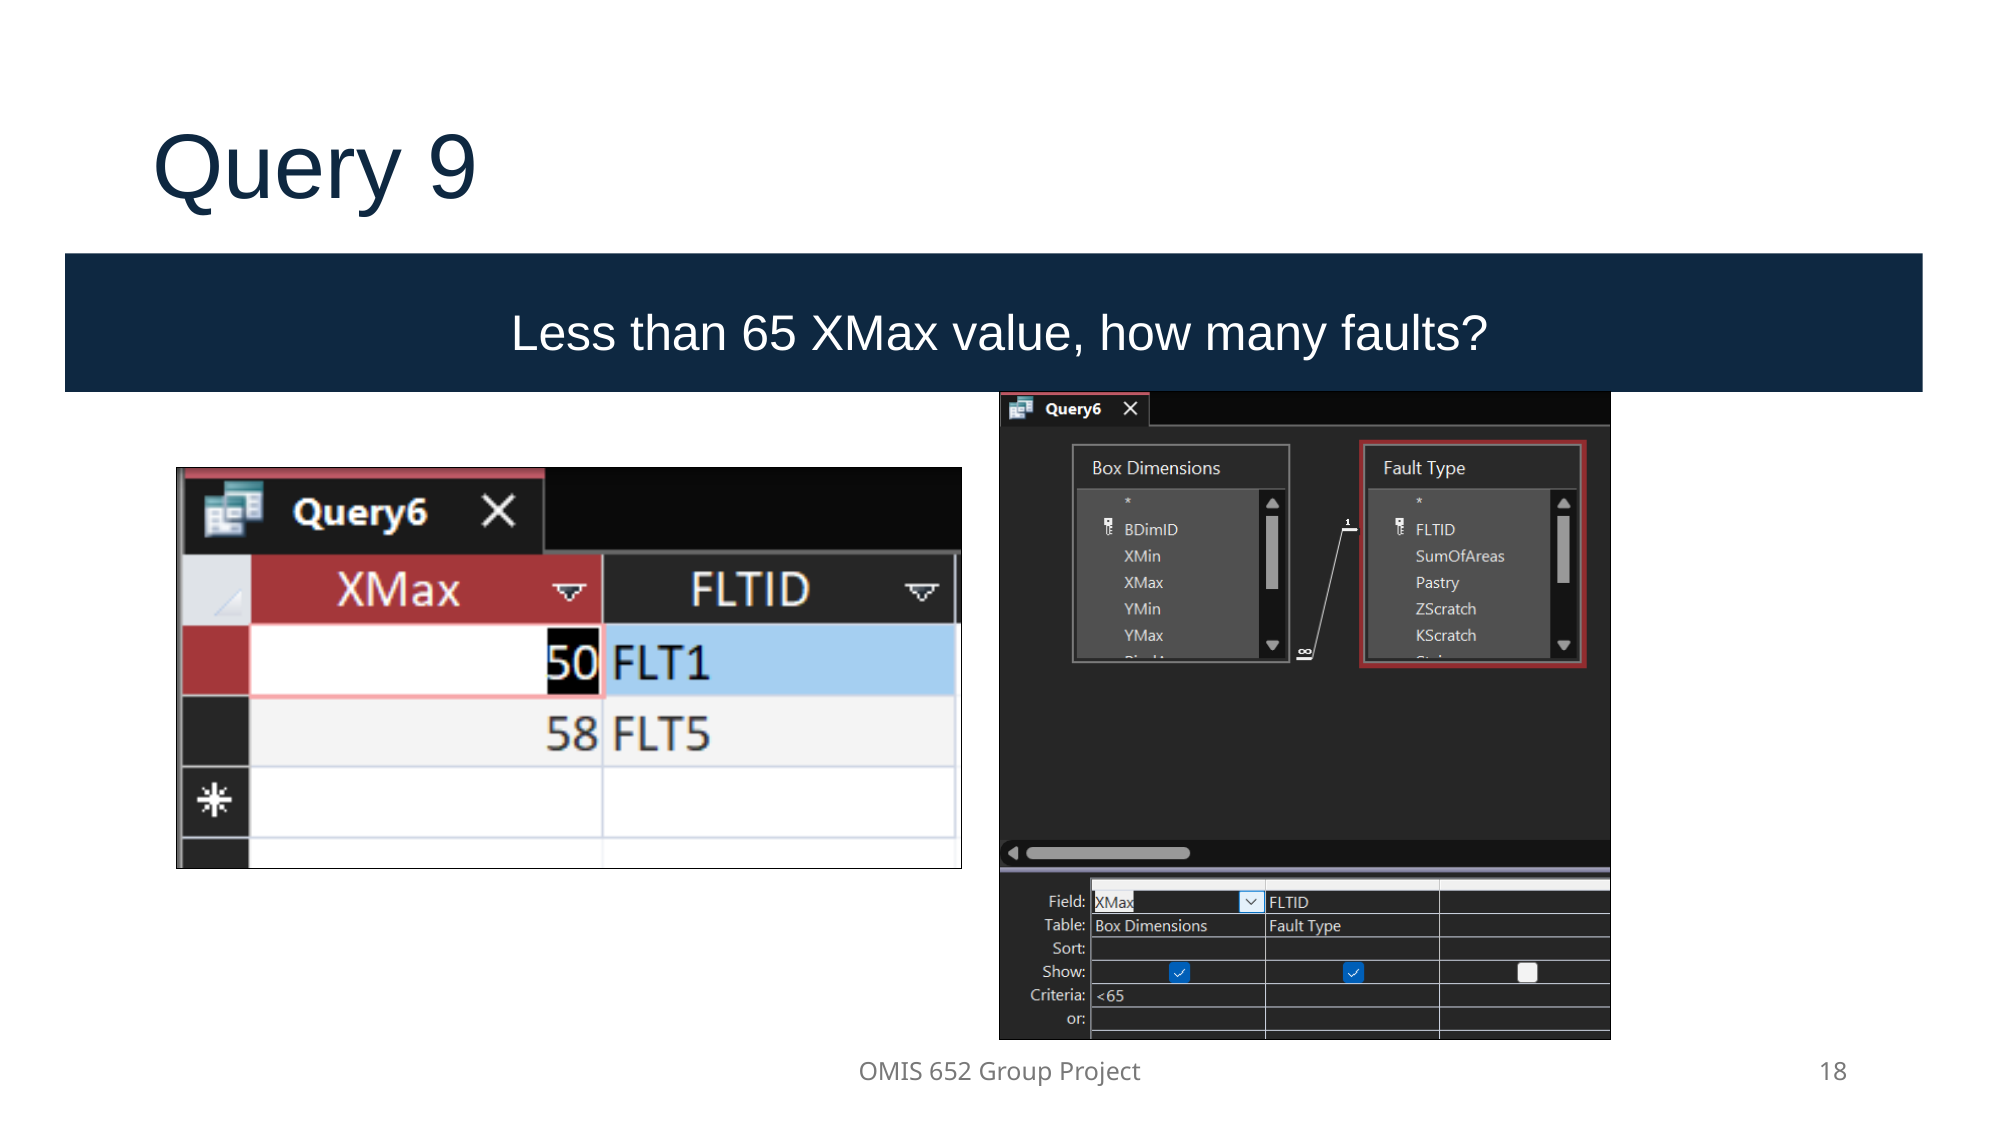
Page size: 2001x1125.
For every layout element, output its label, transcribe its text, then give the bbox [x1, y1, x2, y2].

slide_number 18 [1412, 1042, 1863, 1103]
footer OMIS 652 Group Project [662, 1042, 1338, 1103]
text_box [64, 252, 1924, 394]
list Less than 65 XMax value, how many faults? [137, 299, 1863, 1014]
picture [999, 391, 1611, 1040]
title Query 9 [137, 59, 1863, 278]
picture [175, 467, 962, 870]
